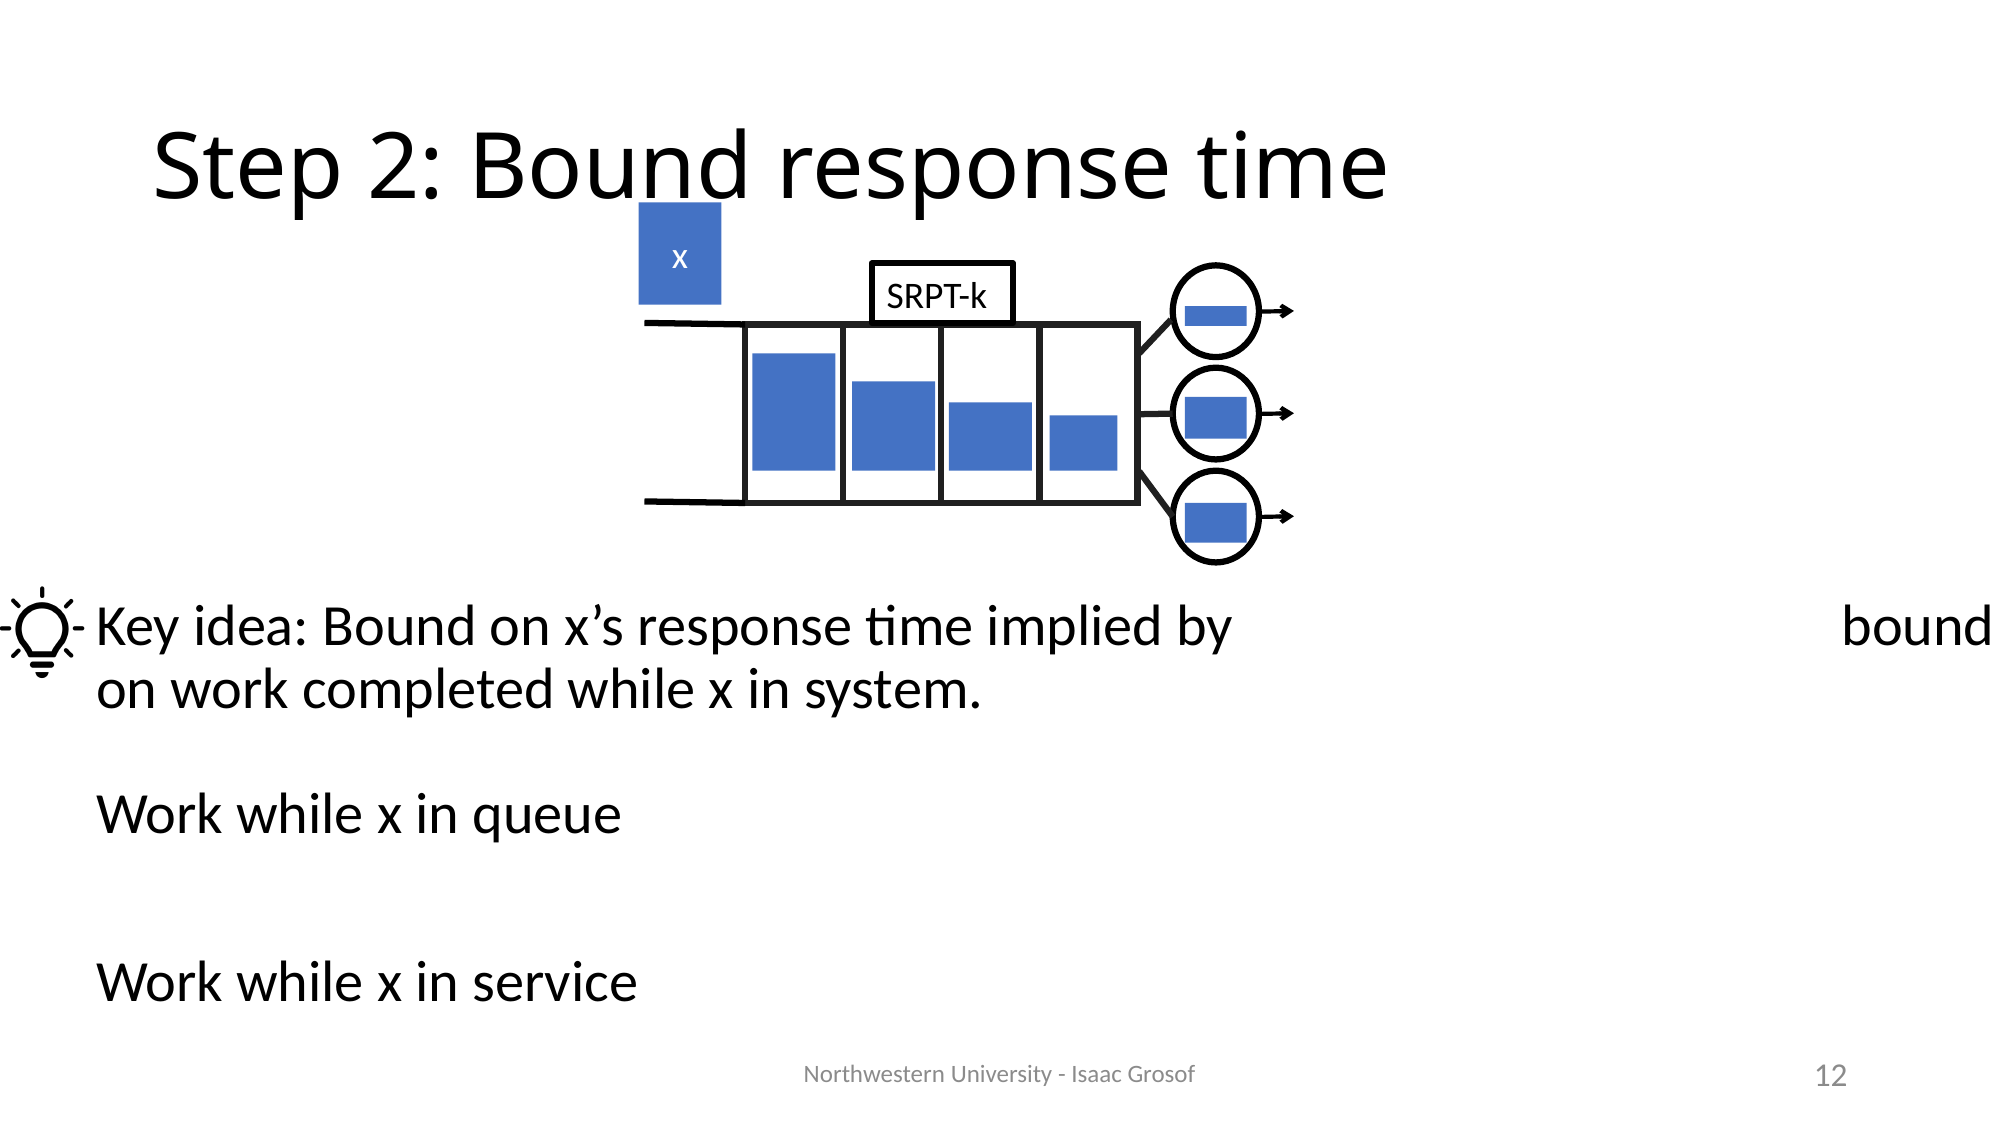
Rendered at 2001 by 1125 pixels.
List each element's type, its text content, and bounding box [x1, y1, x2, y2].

picture [0, 582, 93, 684]
text_box x [637, 201, 723, 306]
title Step 2: Bound response time [137, 59, 1863, 278]
slide_number 12 [1412, 1042, 1863, 1103]
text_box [644, 263, 1294, 563]
footer Northwestern University - Isaac Grosof [662, 1042, 1338, 1103]
list Key idea: Bound on x’s response time implied by bound on work completed while x in system. Work while x in queue Work while x in service [80, 587, 2000, 1039]
